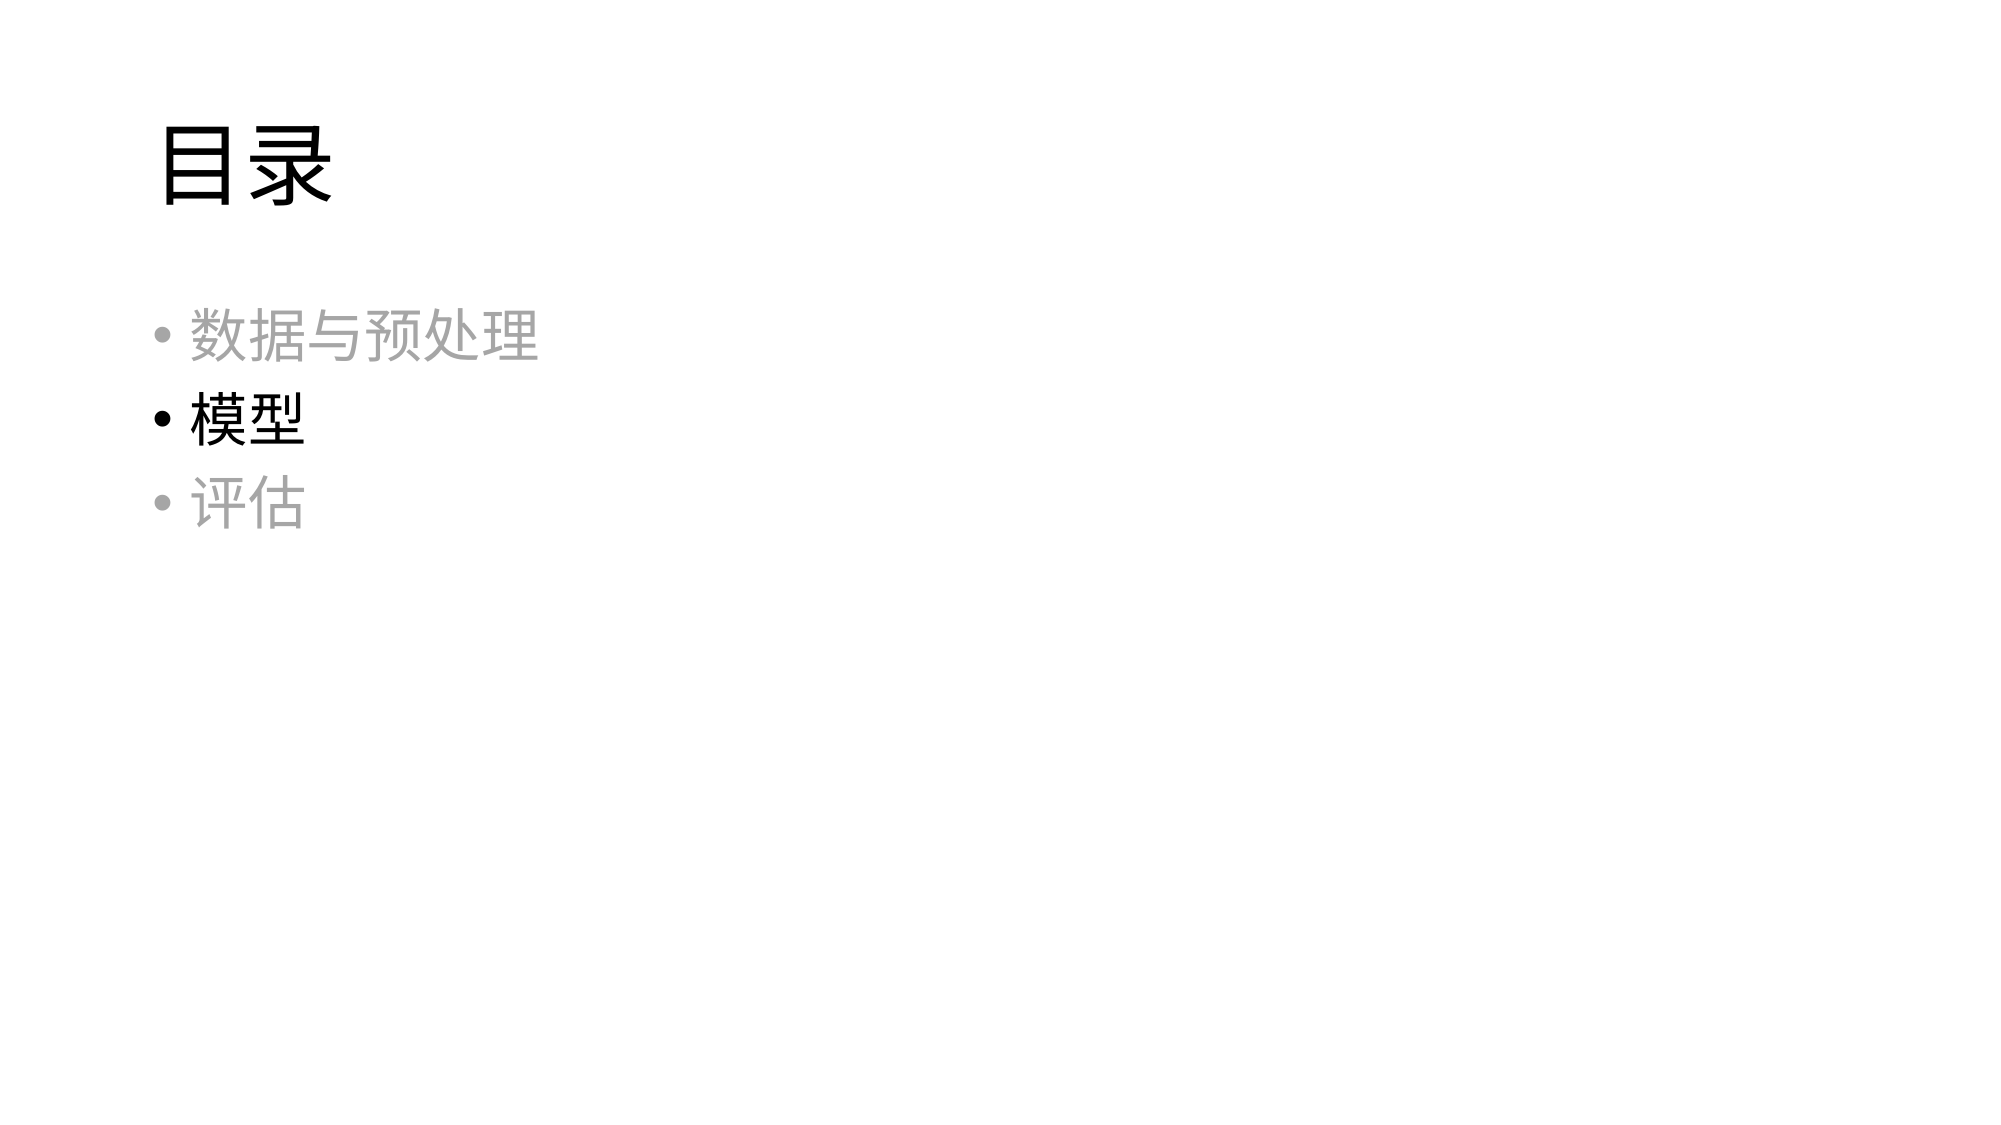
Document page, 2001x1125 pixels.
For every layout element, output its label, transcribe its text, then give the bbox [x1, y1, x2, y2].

list 数据与预处理 模型 评估 [137, 299, 1863, 1014]
title 目录 [137, 59, 1863, 278]
